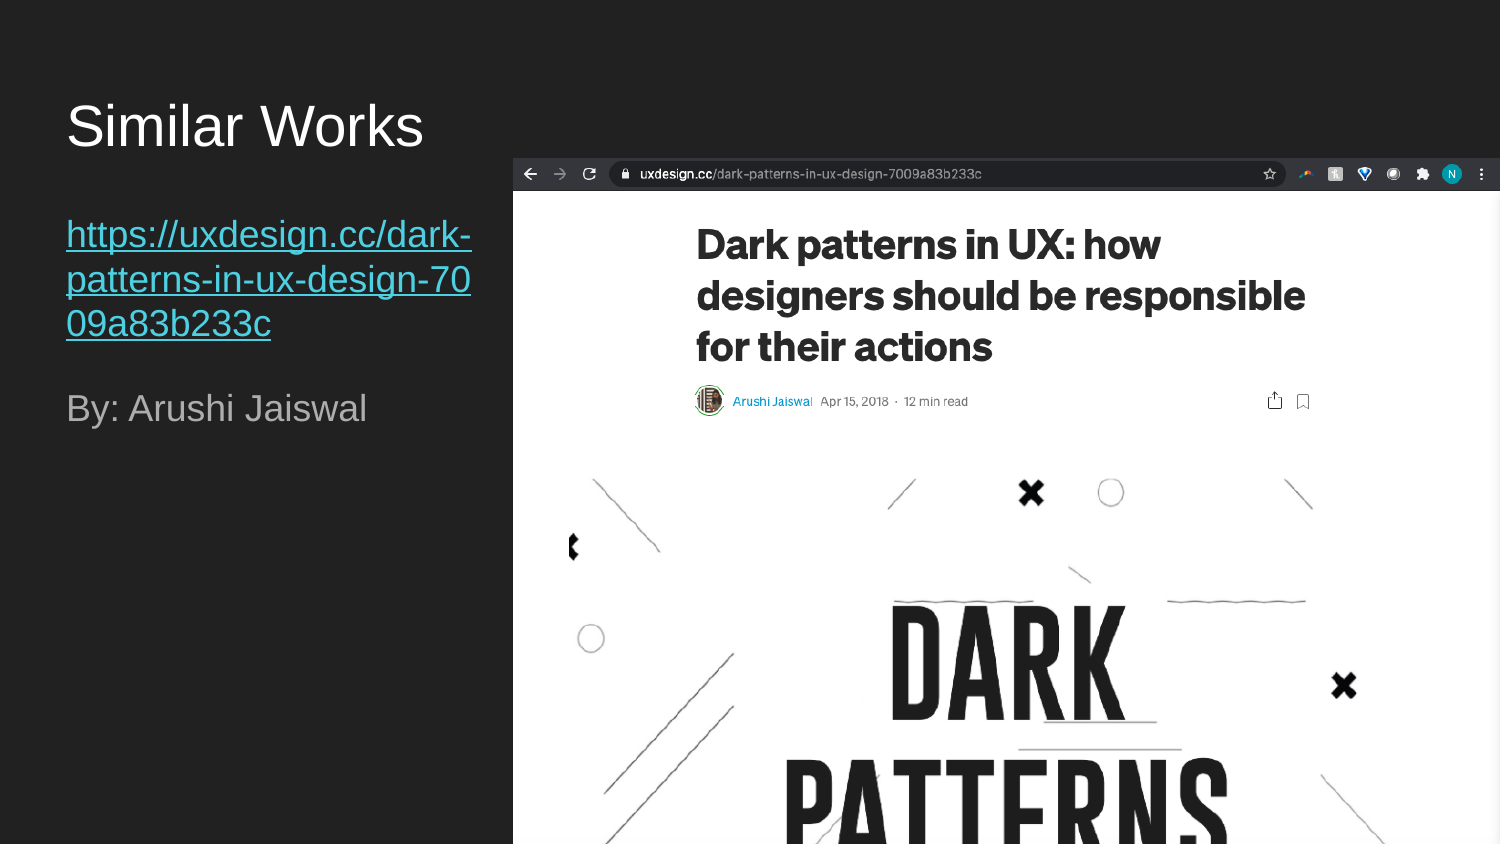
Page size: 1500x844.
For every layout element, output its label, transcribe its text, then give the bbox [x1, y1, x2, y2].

list https://uxdesign.cc/dark-patterns-in-ux-design-7009a83b233c By: Arushi Jaiswal [51, 188, 504, 750]
title Similar Works [51, 72, 1449, 167]
picture [512, 158, 1500, 844]
